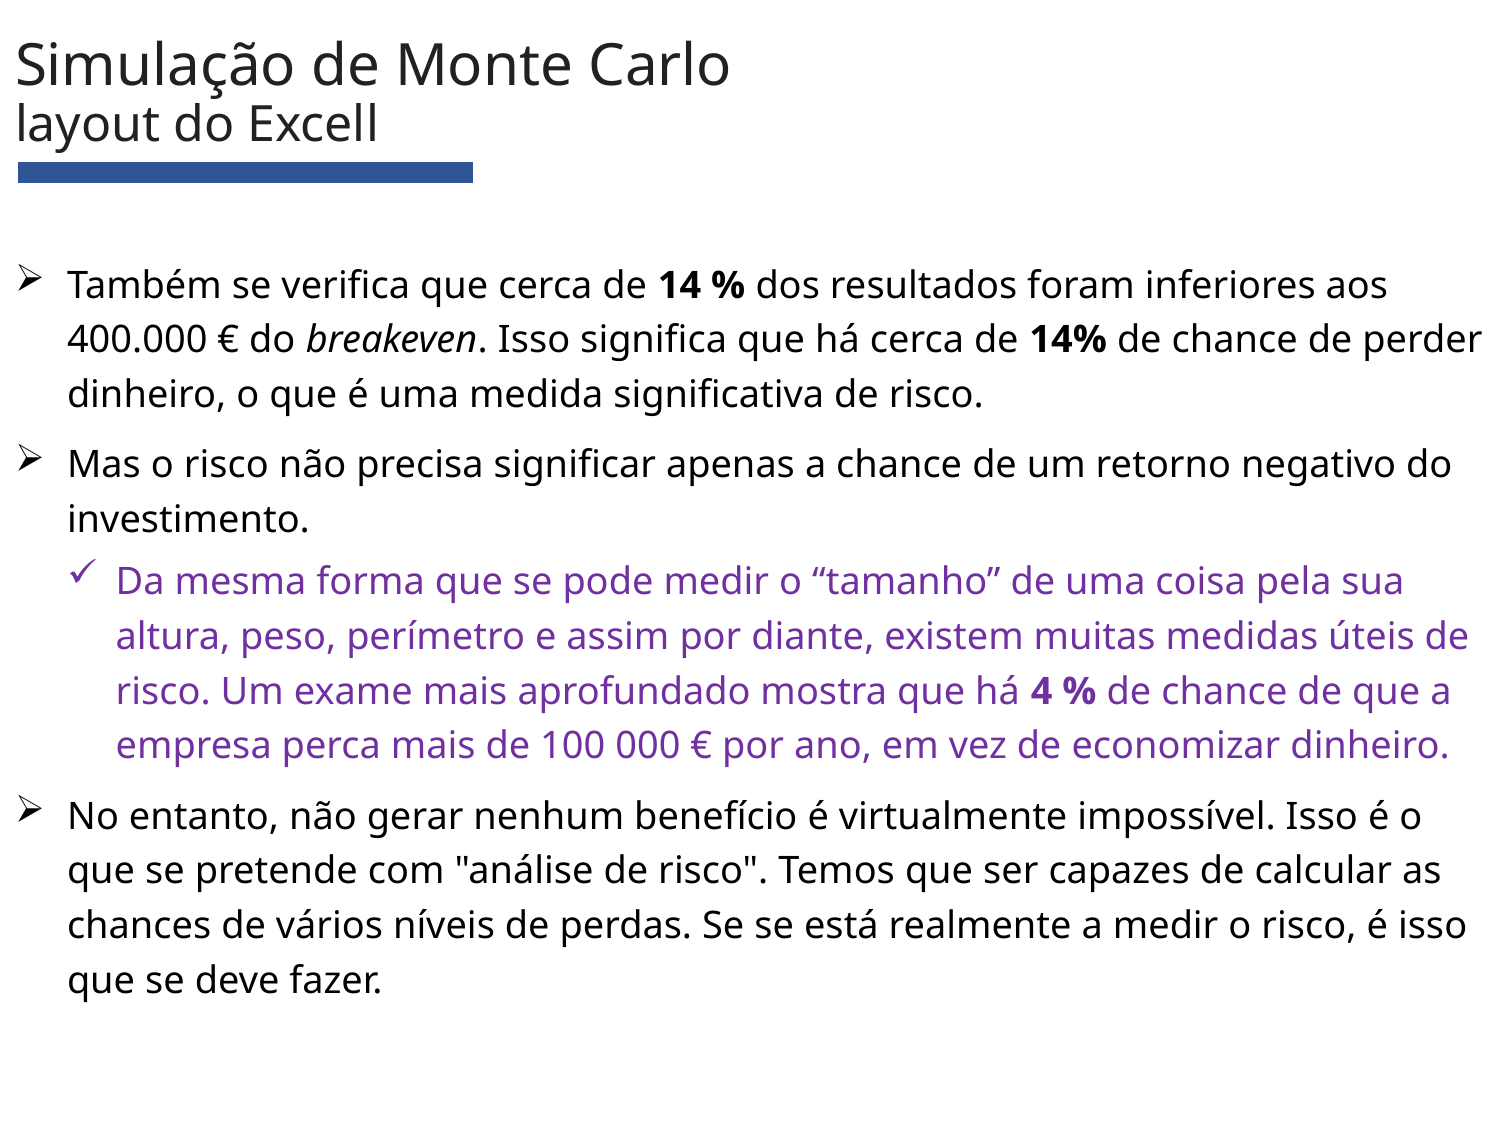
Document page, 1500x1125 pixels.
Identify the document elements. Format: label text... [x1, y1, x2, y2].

title Simulação de Monte Carlo layout do Excell [0, 3, 1500, 185]
list Também se verifica que cerca de 14 % dos resultados foram inferiores aos 400.000 € do breakeven. Isso significa que há cerca de 14% de chance de perder dinheiro, o que é uma medida significativa de risco. Mas o risco não precisa significar apenas a chance de um retorno negativo do investimento. Da mesma forma que se pode medir o “tamanho” de uma coisa pela sua altura, peso, perímetro e assim por diante, existem muitas medidas úteis de risco. Um exame mais aprofundado mostra que há 4 % de chance de que a empresa perca mais de 100 000 € por ano, em vez de economizar dinheiro. No entanto, não gerar nenhum benefício é virtualmente impossível. Isso é o que se pretende com "análise de risco". Temos que ser capazes de calcular as chances de vários níveis de perdas. Se se está realmente a medir o risco, é isso que se deve fazer. [0, 243, 1500, 1059]
